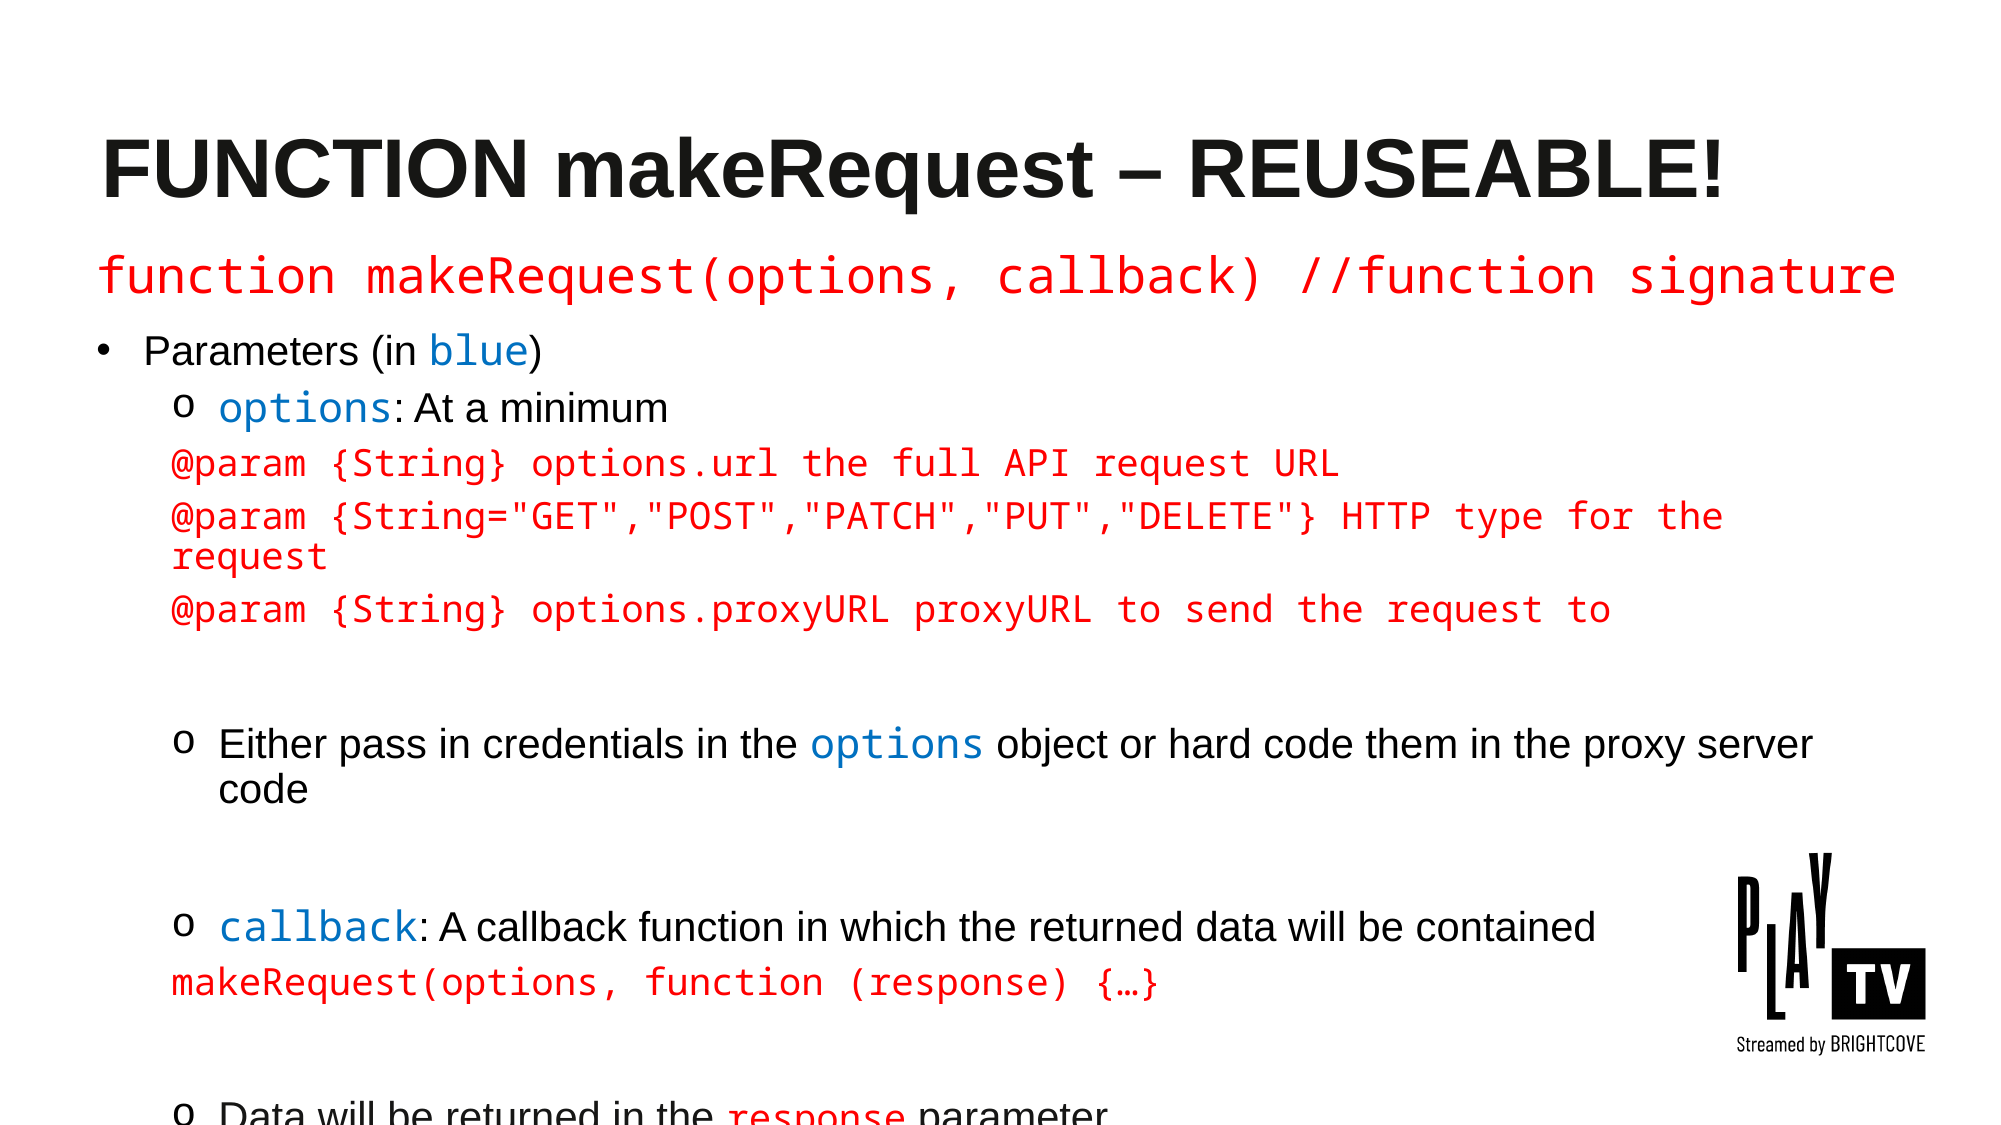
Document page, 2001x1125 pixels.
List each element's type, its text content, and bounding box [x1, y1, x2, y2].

text_box FUNCTION makeRequest – REUSEABLE! [101, 125, 1901, 193]
picture [1681, 804, 1982, 1104]
list function makeRequest(options, callback) //function signature Parameters (in blue) options: At a minimum @param {String} options.url the full API request URL @param {String="GET","POST","PATCH","PUT","DELETE"} HTTP type for the request @param {String} options.proxyURL proxyURL to send the request to Either pass in credentials in the options object or hard code them in the proxy server code callback: A callback function in which the returned data will be contained makeRequest(options, function (response) {…} Data will be returned in the response parameter [58, 250, 1902, 1024]
